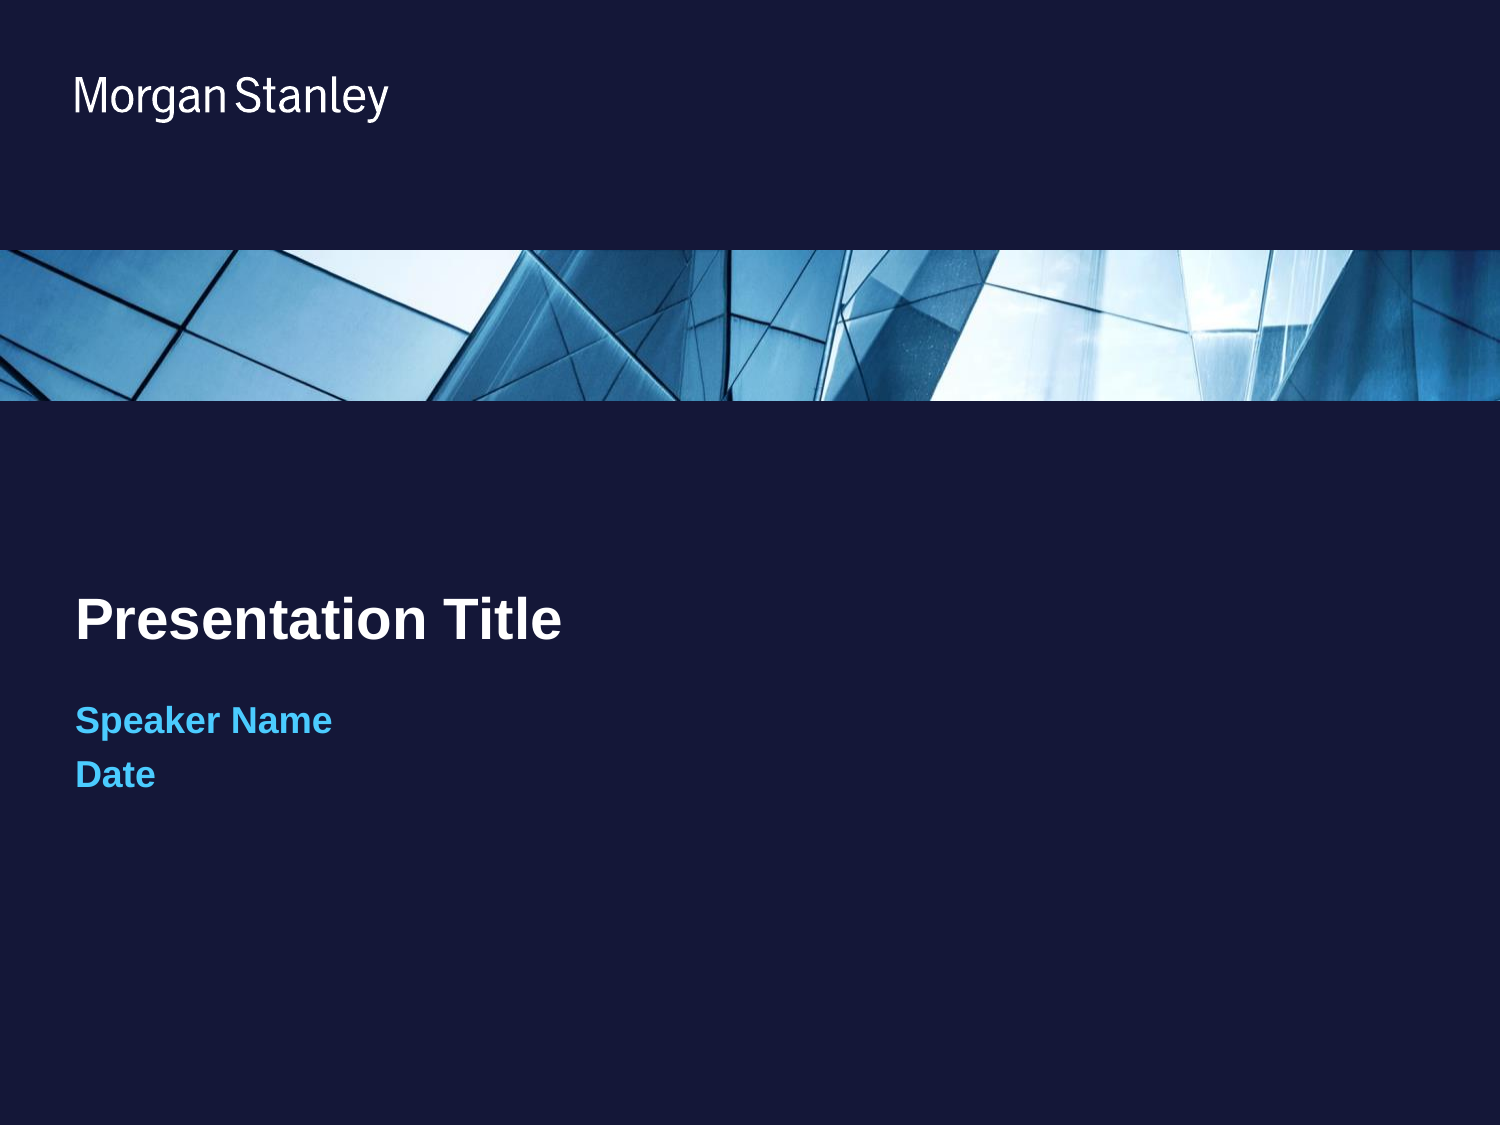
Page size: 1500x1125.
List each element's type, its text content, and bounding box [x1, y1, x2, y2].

list Presentation Title [75, 472, 1410, 659]
picture [0, 250, 1500, 401]
list Speaker Name Date [75, 686, 1410, 788]
